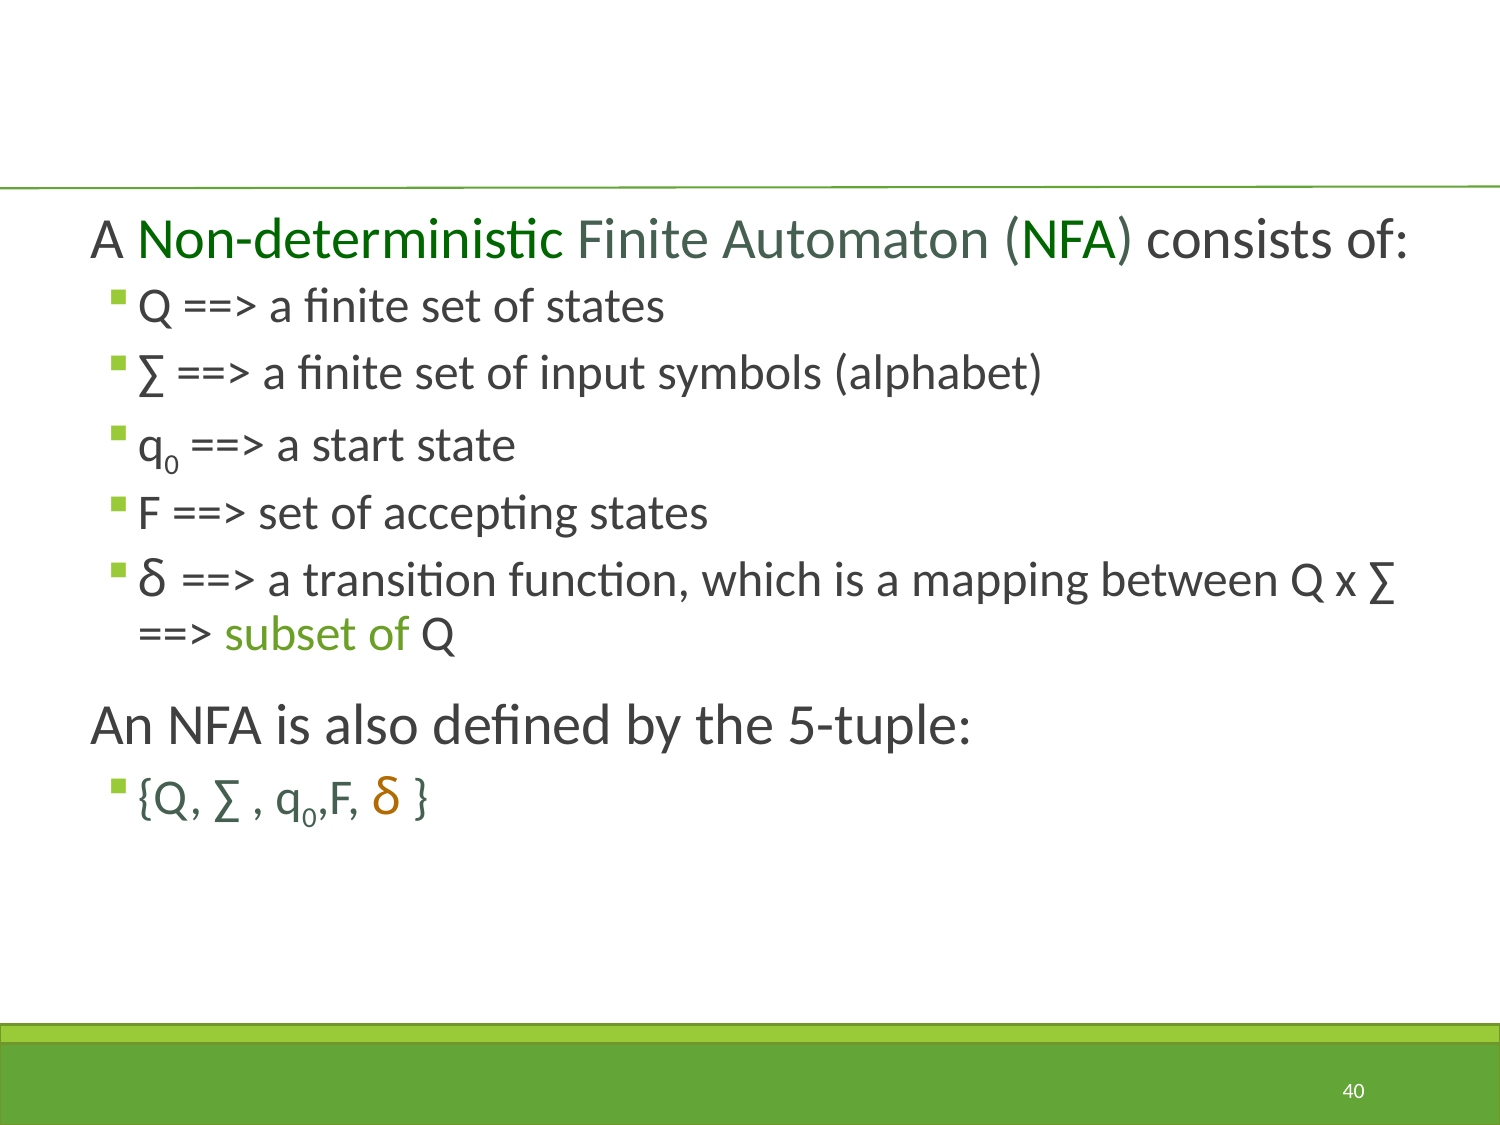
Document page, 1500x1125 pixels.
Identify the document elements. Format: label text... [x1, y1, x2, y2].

list A Non-deterministic Finite Automaton (NFA) consists of: Q ==> a finite set of states ∑ ==> a finite set of input symbols (alphabet) q0 ==> a start state F ==> set of accepting states δ ==> a transition function, which is a mapping between Q x ∑ ==> subset of Q An NFA is also defined by the 5-tuple: {Q, ∑ , q0,F, δ } [75, 200, 1425, 1000]
slide_number 40 [1218, 1059, 1380, 1120]
